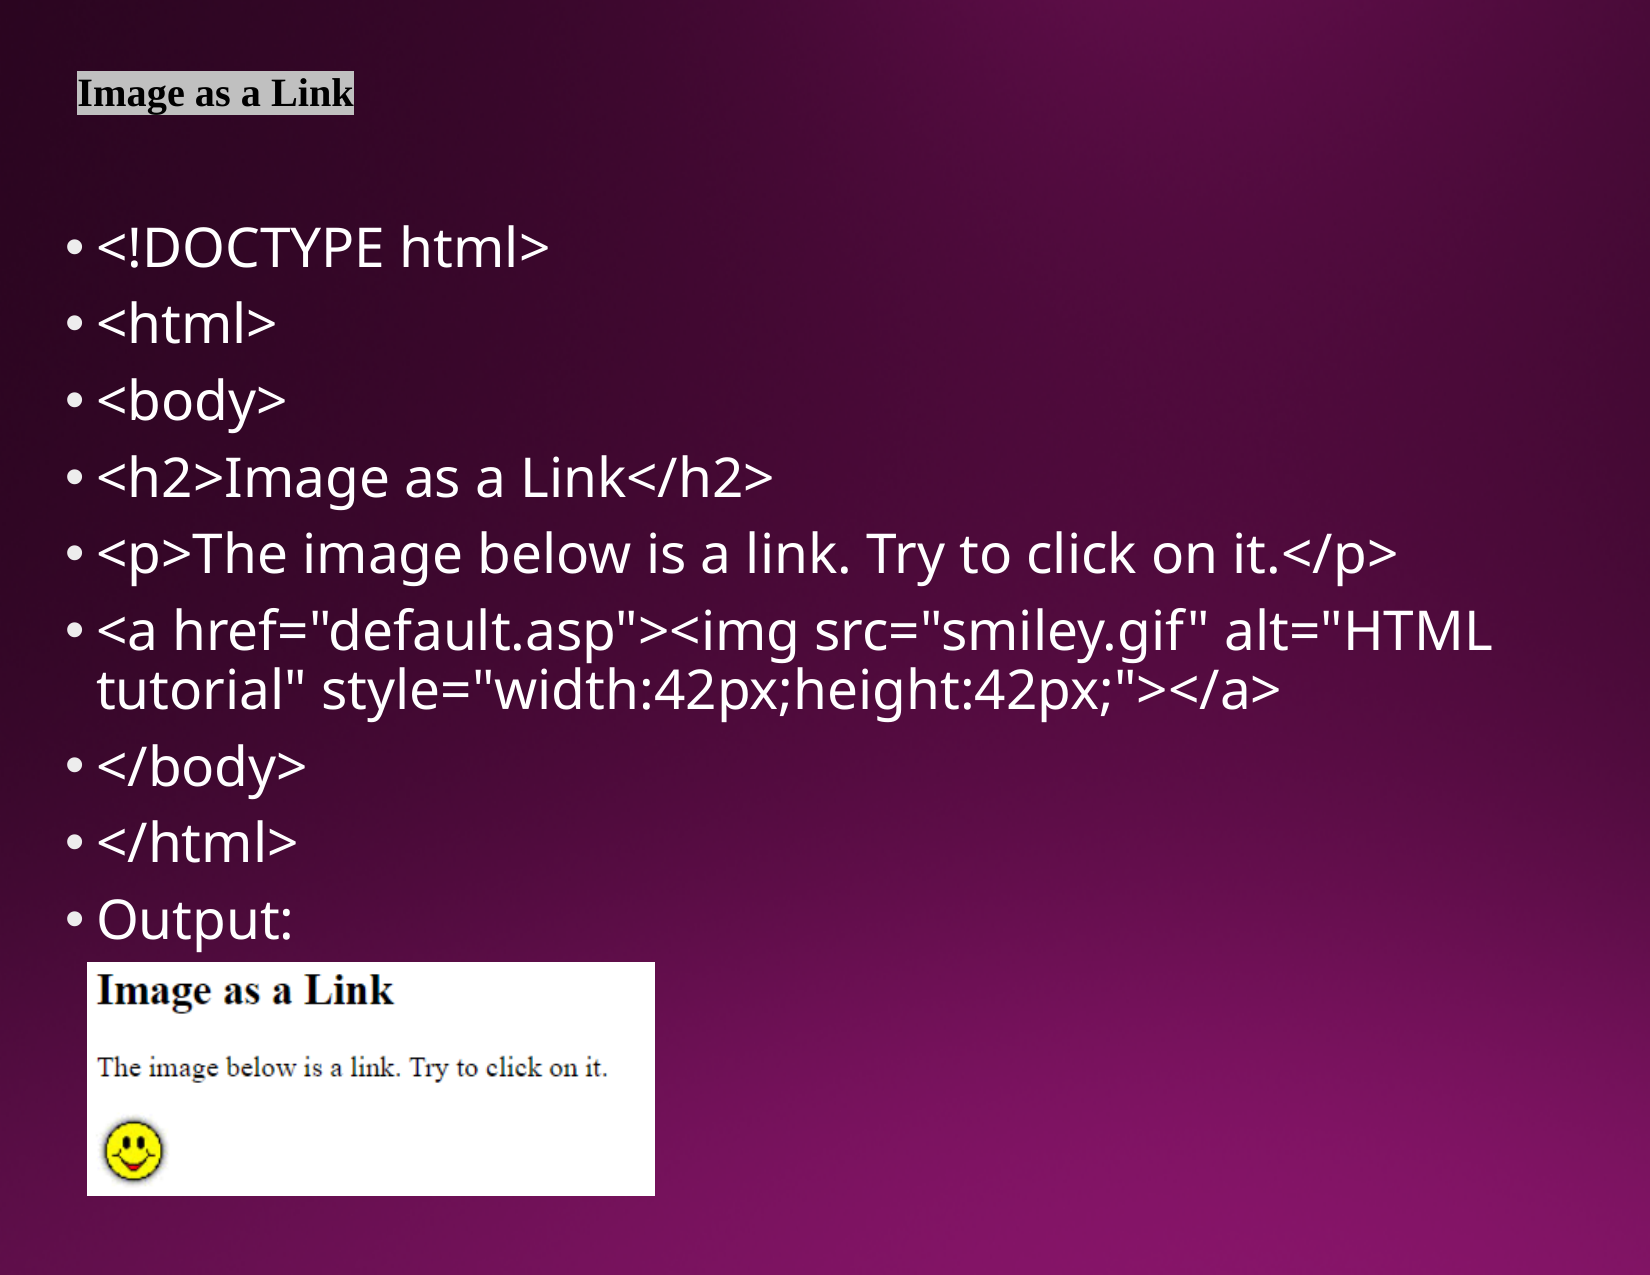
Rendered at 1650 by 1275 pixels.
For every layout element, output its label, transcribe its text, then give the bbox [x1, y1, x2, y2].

list <!DOCTYPE html> <html> <body> <h2>Image as a Link</h2> <p>The image below is a link. Try to click on it.</p> <a href="default.asp"><img src="smiley.gif" alt="HTML tutorial" style="width:42px;height:42px;"></a> </body> </html> Output: [50, 212, 1537, 1208]
picture [0, 0, 1650, 1275]
title Image as a Link [62, 64, 1462, 172]
